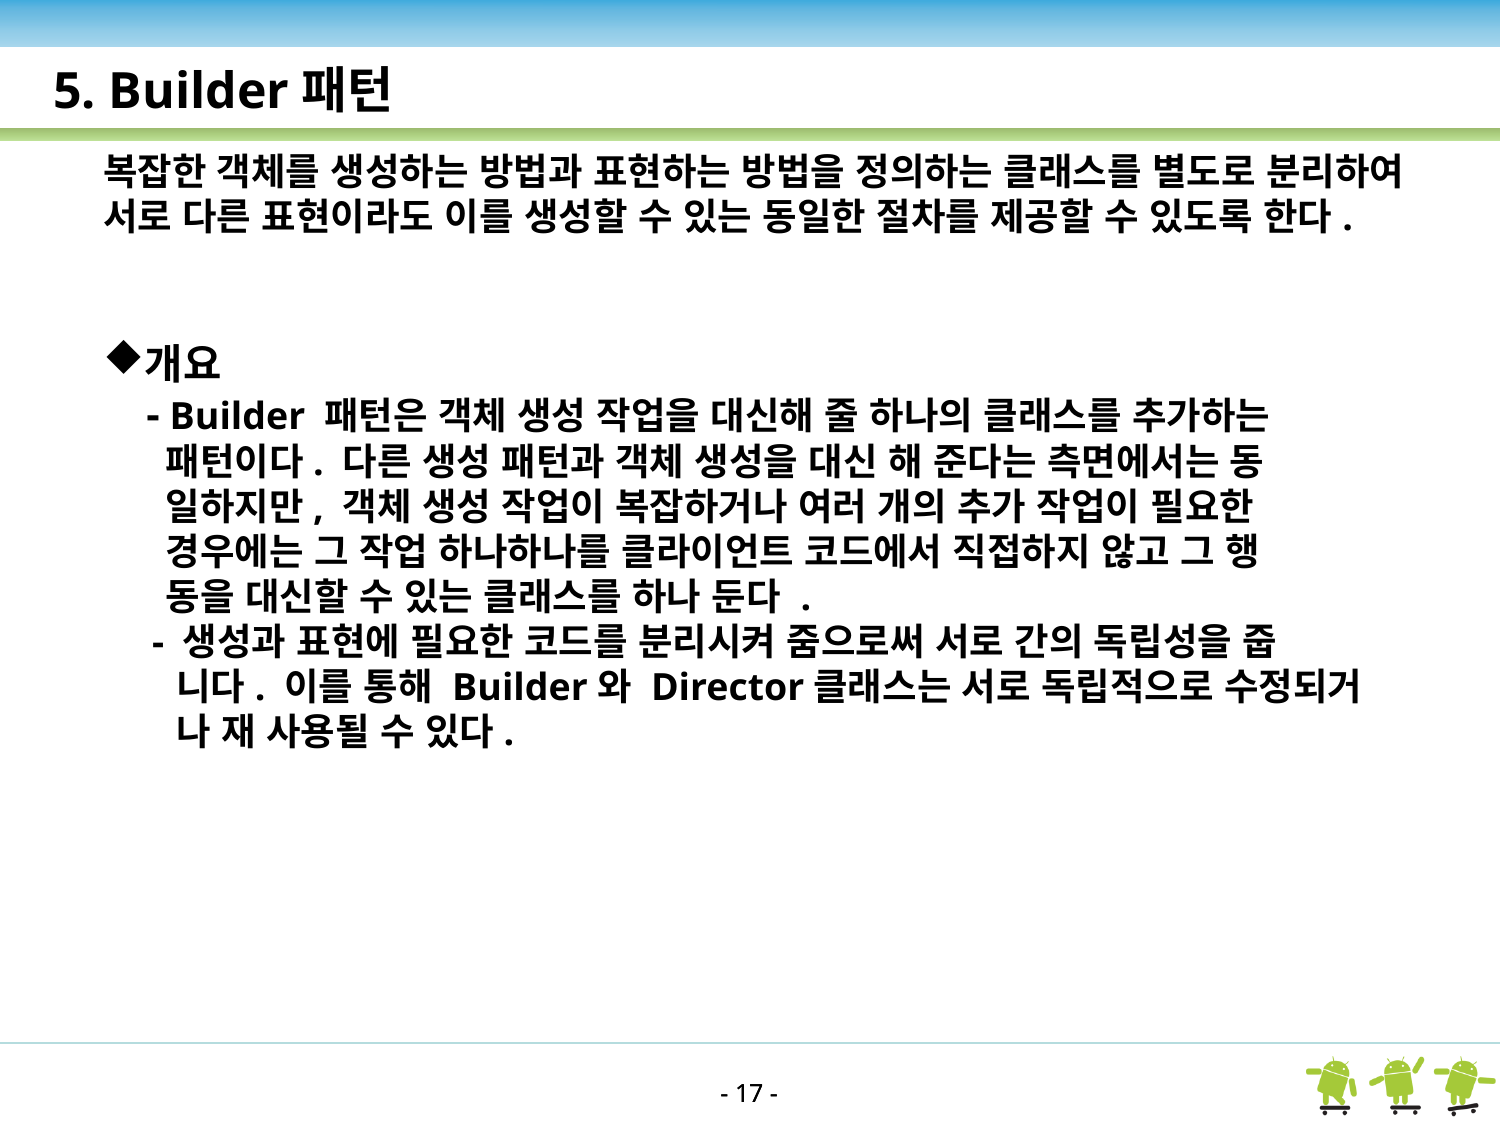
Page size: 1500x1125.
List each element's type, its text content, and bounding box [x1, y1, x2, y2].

text_box 5. Builder패턴 [53, 54, 971, 123]
text_box - 17 - [574, 1070, 925, 1125]
text_box 복잡한 객체를 생성하는 방법과 표현하는 방법을 정의하는 클래스를 별도로 분리하여 서로 다른 표현이라도 이를 생성할 수 있는 동일한 절차를 제공할 수 있도록 한다. 개요 - Builder 패턴은 객체 생성 작업을 대신해 줄 하나의 클래스를 추가하는 패턴이다. 다른 생성 패턴과 객체 생성을 대신 해 준다는 측면에서는 동 일하지만, 객체 생성 작업이 복잡하거나 여러 개의 추가 작업이 필요한 경우에는 그 작업 하나하나를 클라이언트 코드에서 직접하지 않고 그 행 동을 대신할 수 있는 클래스를 하나 둔다 . - 생성과 표현에 필요한 코드를 분리시켜 줌으로써 서로 간의 독립성을 줍 니다. 이를 통해 Builder와 Director클래스는 서로 독립적으로 수정되거 나 재 사용될 수 있다. [88, 140, 1424, 761]
picture [0, 0, 1500, 47]
picture [1300, 1048, 1500, 1125]
